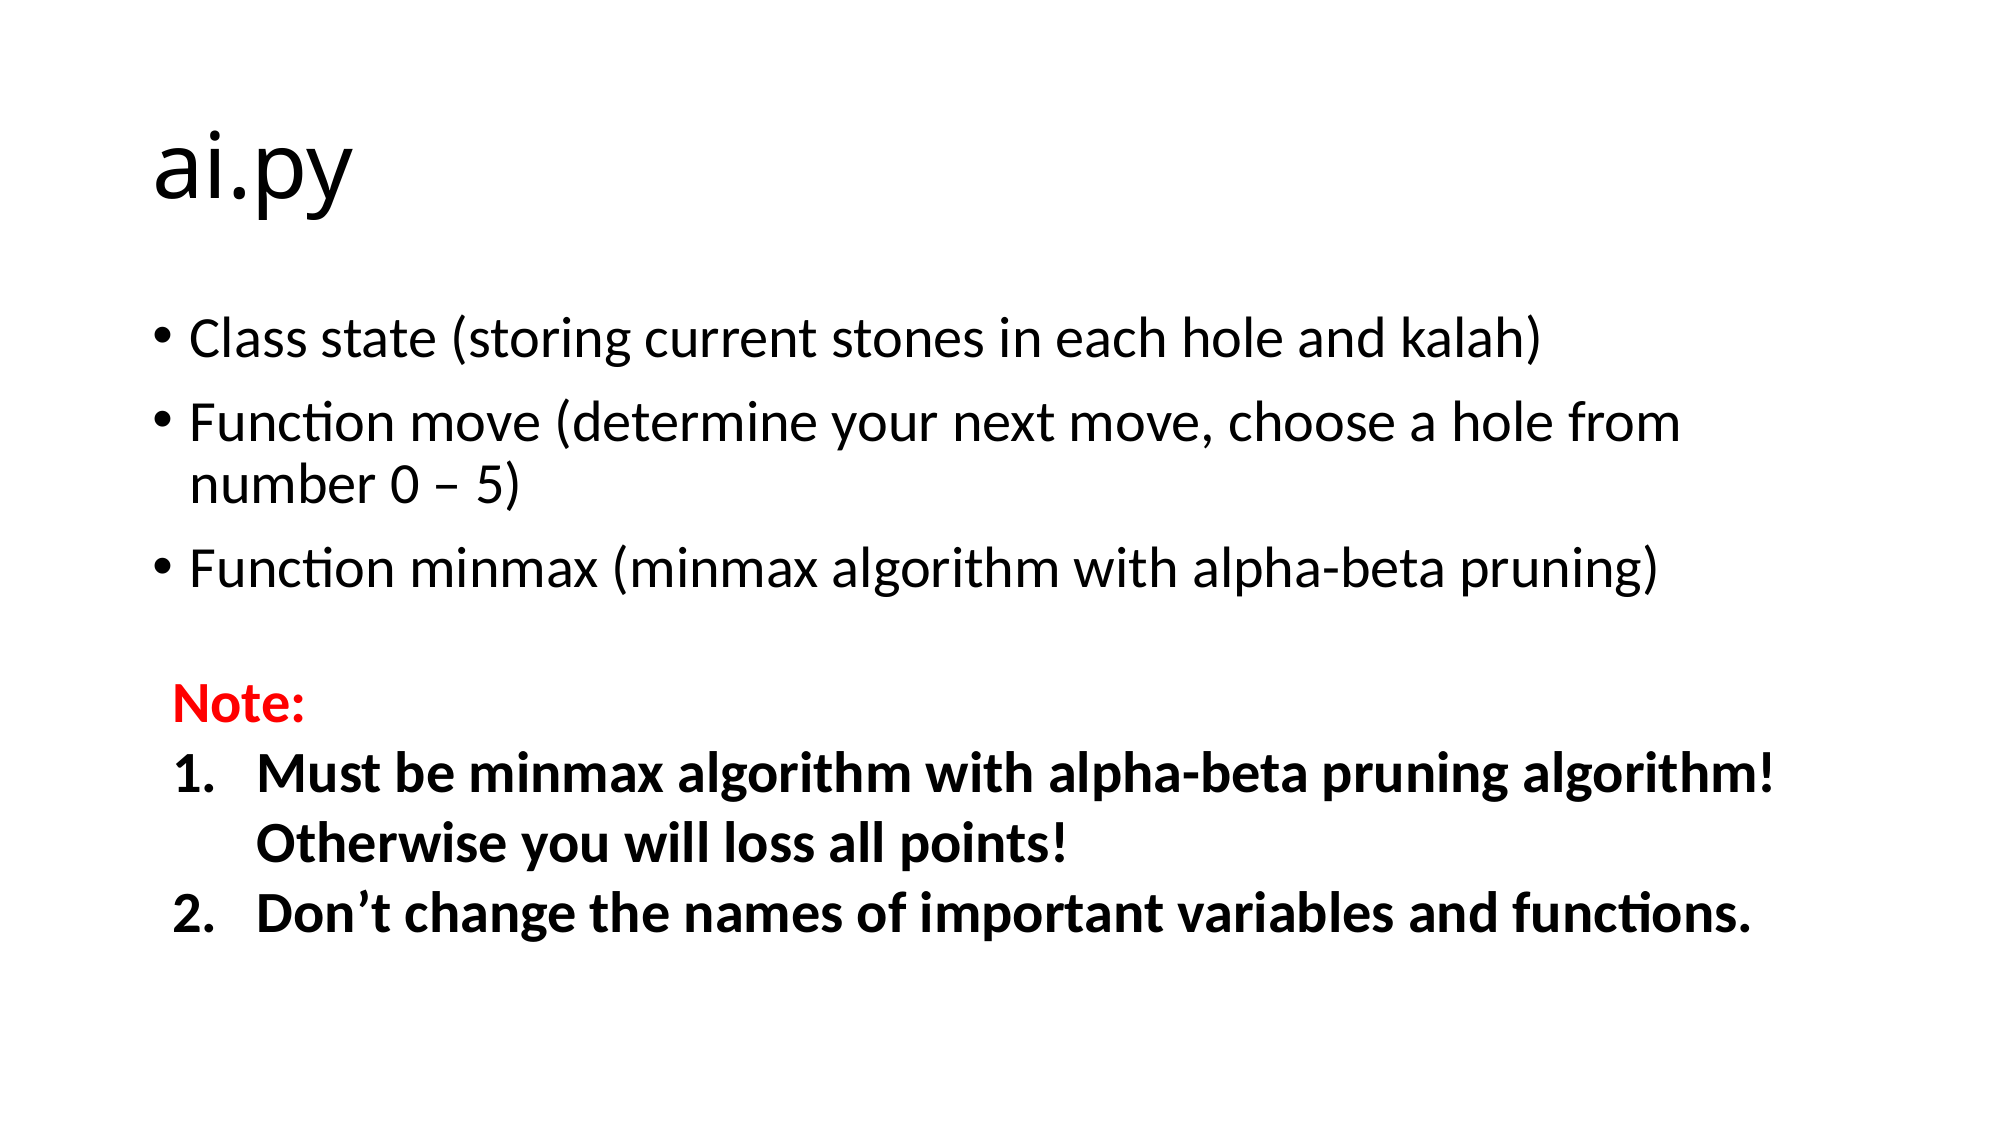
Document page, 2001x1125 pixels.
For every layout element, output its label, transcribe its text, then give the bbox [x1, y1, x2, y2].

text_box Note: Must be minmax algorithm with alpha-beta pruning algorithm! Otherwise you will loss all points! Don’t change the names of important variables and functions. [157, 656, 1843, 1022]
title ai.py [137, 59, 1863, 278]
list Class state (storing current stones in each hole and kalah) Function move (determine your next move, choose a hole from number 0 – 5) Function minmax (minmax algorithm with alpha-beta pruning) [137, 299, 1863, 1014]
